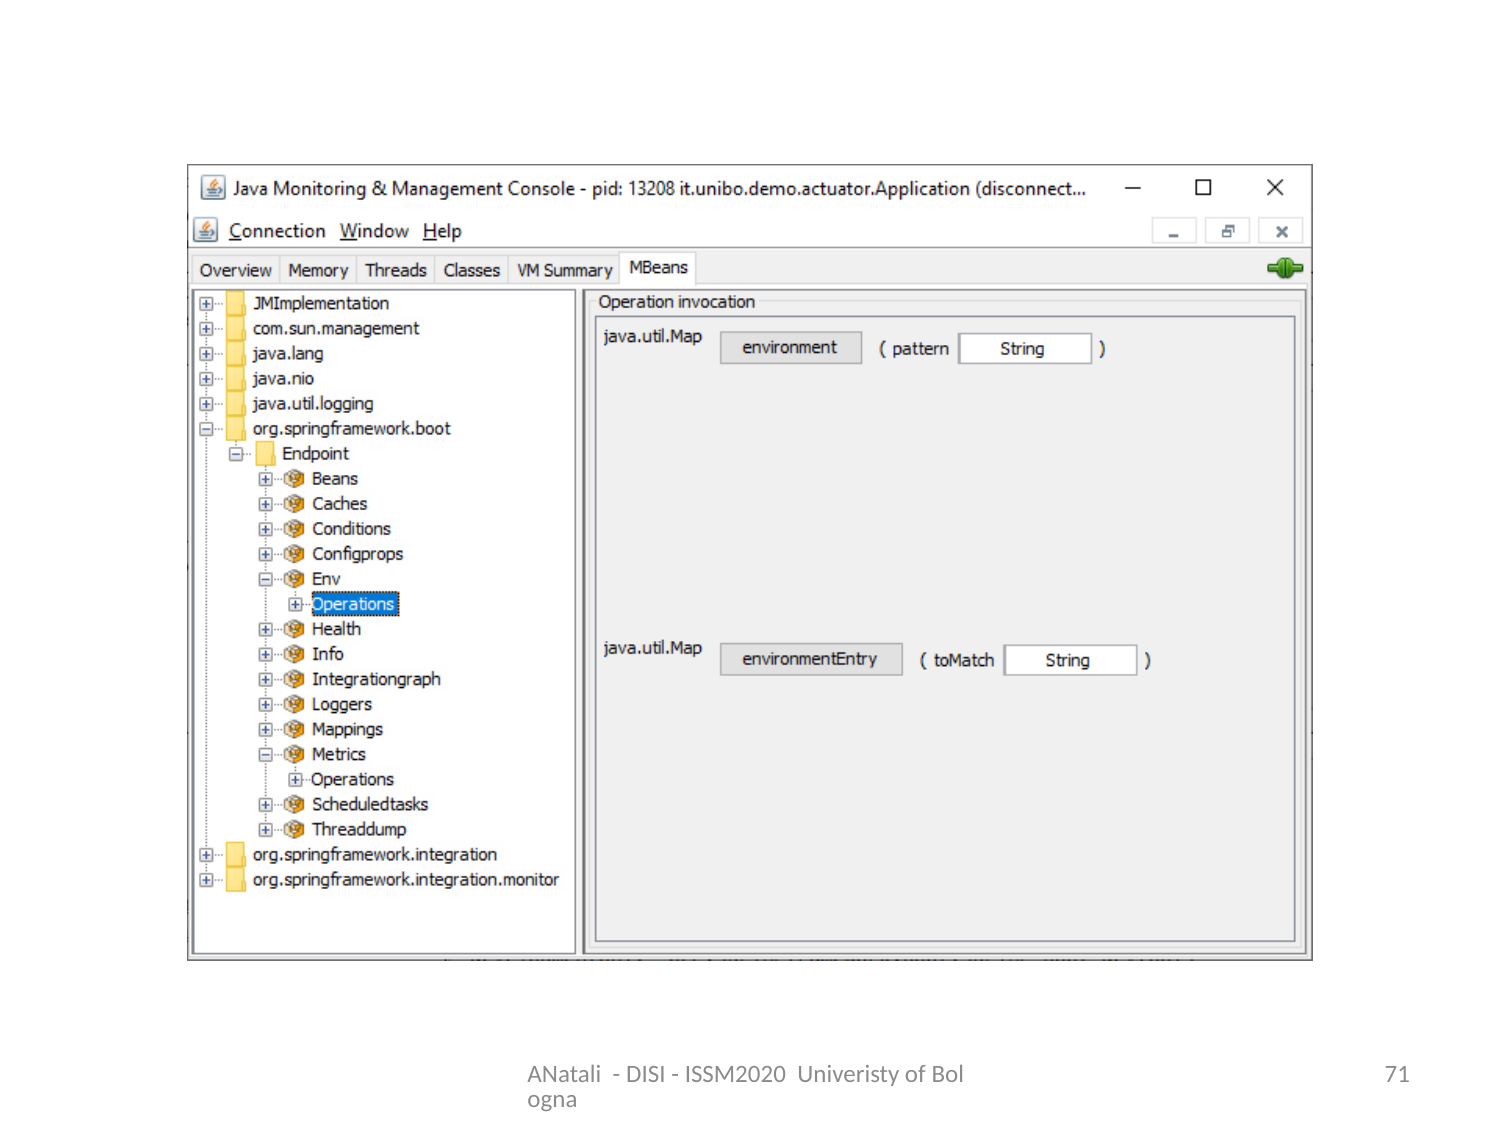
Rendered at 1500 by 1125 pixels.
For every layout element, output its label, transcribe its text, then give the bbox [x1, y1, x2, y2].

picture [187, 164, 1313, 961]
slide_number 71 [1074, 1042, 1425, 1103]
footer ANatali - DISI - ISSM2020 Univeristy of Bologna [512, 1042, 988, 1103]
